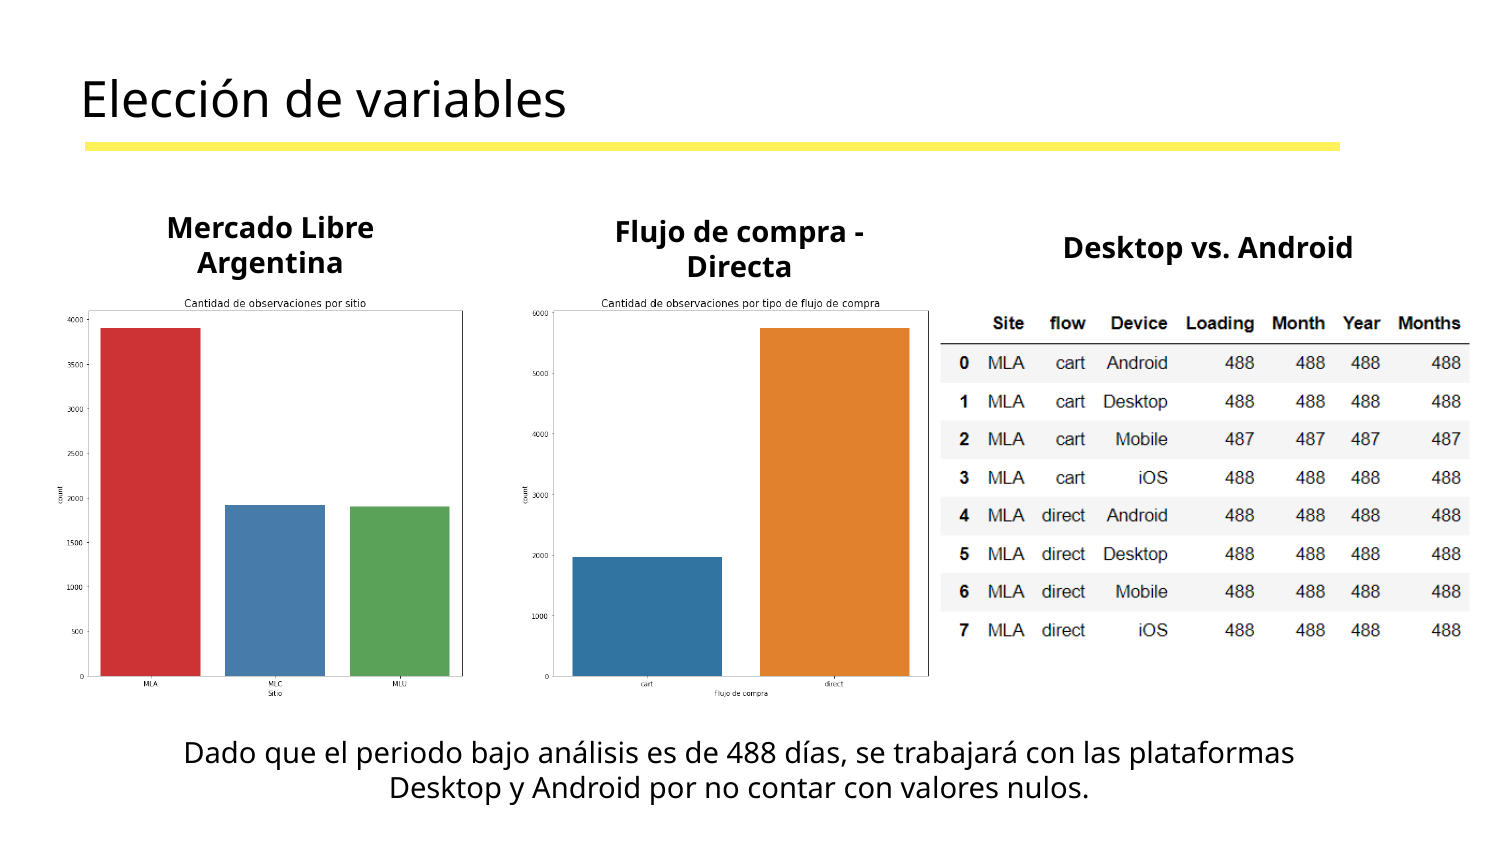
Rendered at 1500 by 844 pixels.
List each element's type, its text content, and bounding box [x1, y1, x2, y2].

picture [517, 294, 1476, 701]
text_box Flujo de compra - Directa [553, 205, 926, 291]
text_box Mercado Libre Argentina [84, 201, 457, 287]
text_box Dado que el periodo bajo análisis es de 488 días, se trabajará con las plataformas Desktop y Android por no contar con valores nulos. [155, 726, 1324, 812]
text_box Desktop vs. Android [1022, 222, 1395, 272]
subtitle Elección de variables [65, 52, 1384, 215]
picture [52, 294, 467, 701]
